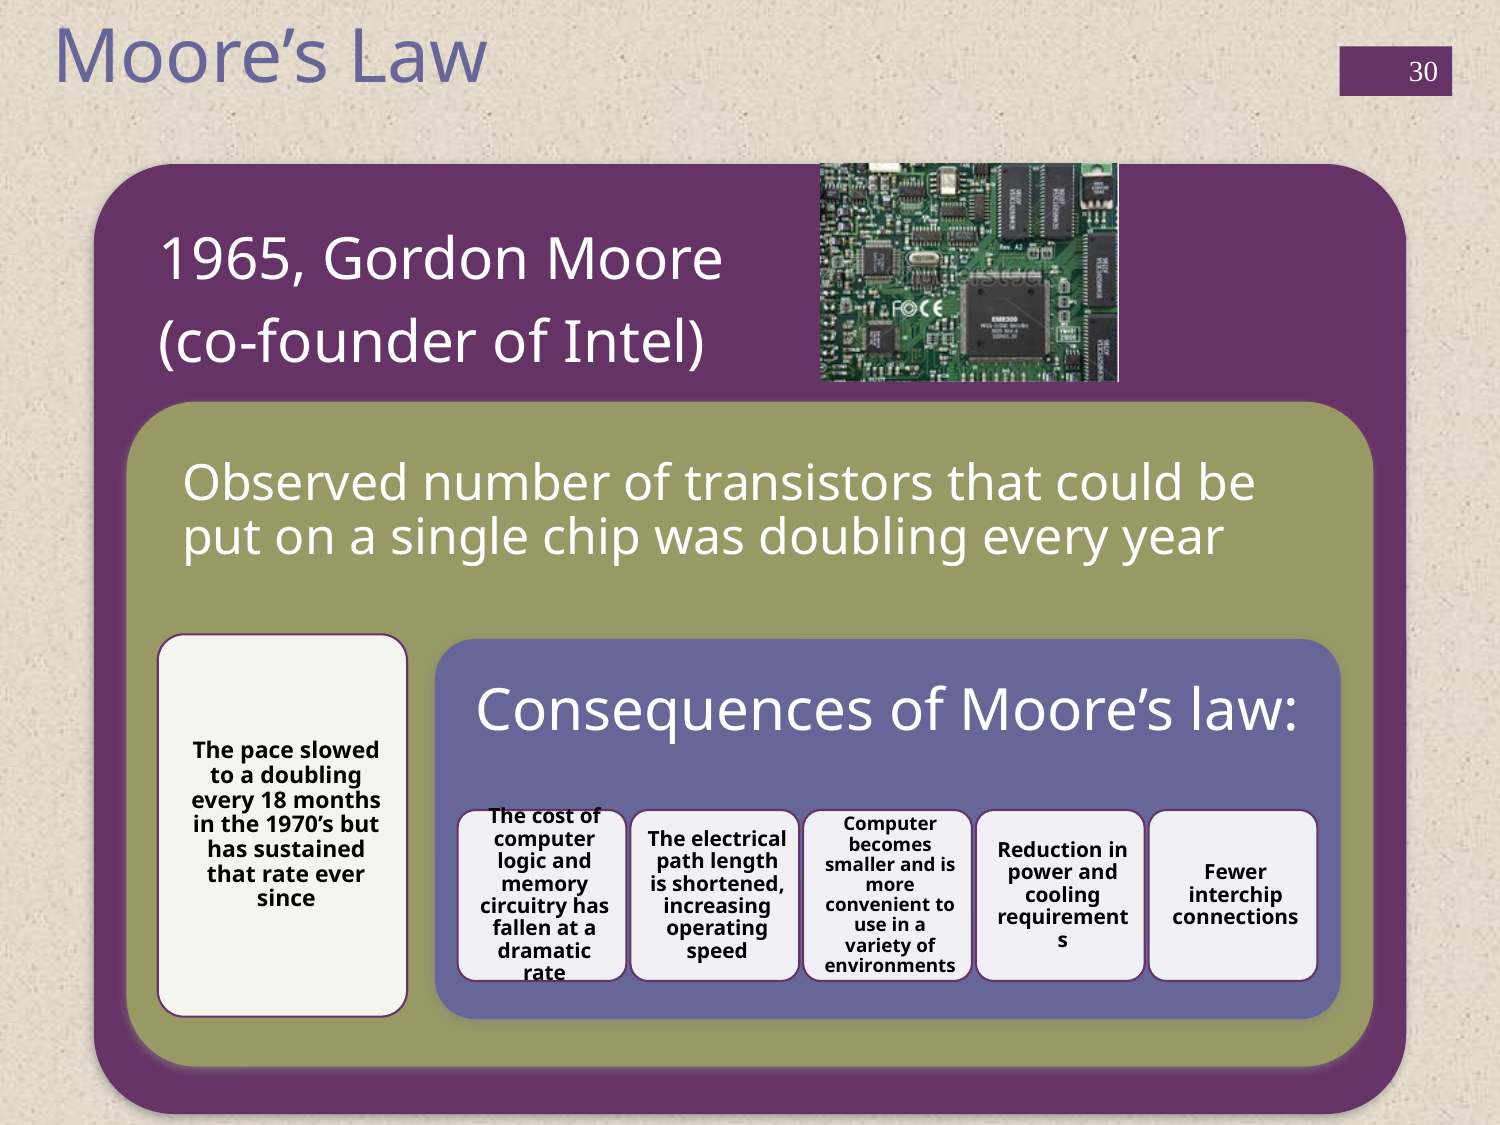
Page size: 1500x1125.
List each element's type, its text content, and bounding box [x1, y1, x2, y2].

picture [819, 163, 1119, 382]
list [93, 163, 1407, 1115]
picture [0, 0, 1500, 1125]
title Moore’s Law [37, 0, 538, 163]
slide_number 30 [1362, 39, 1454, 100]
